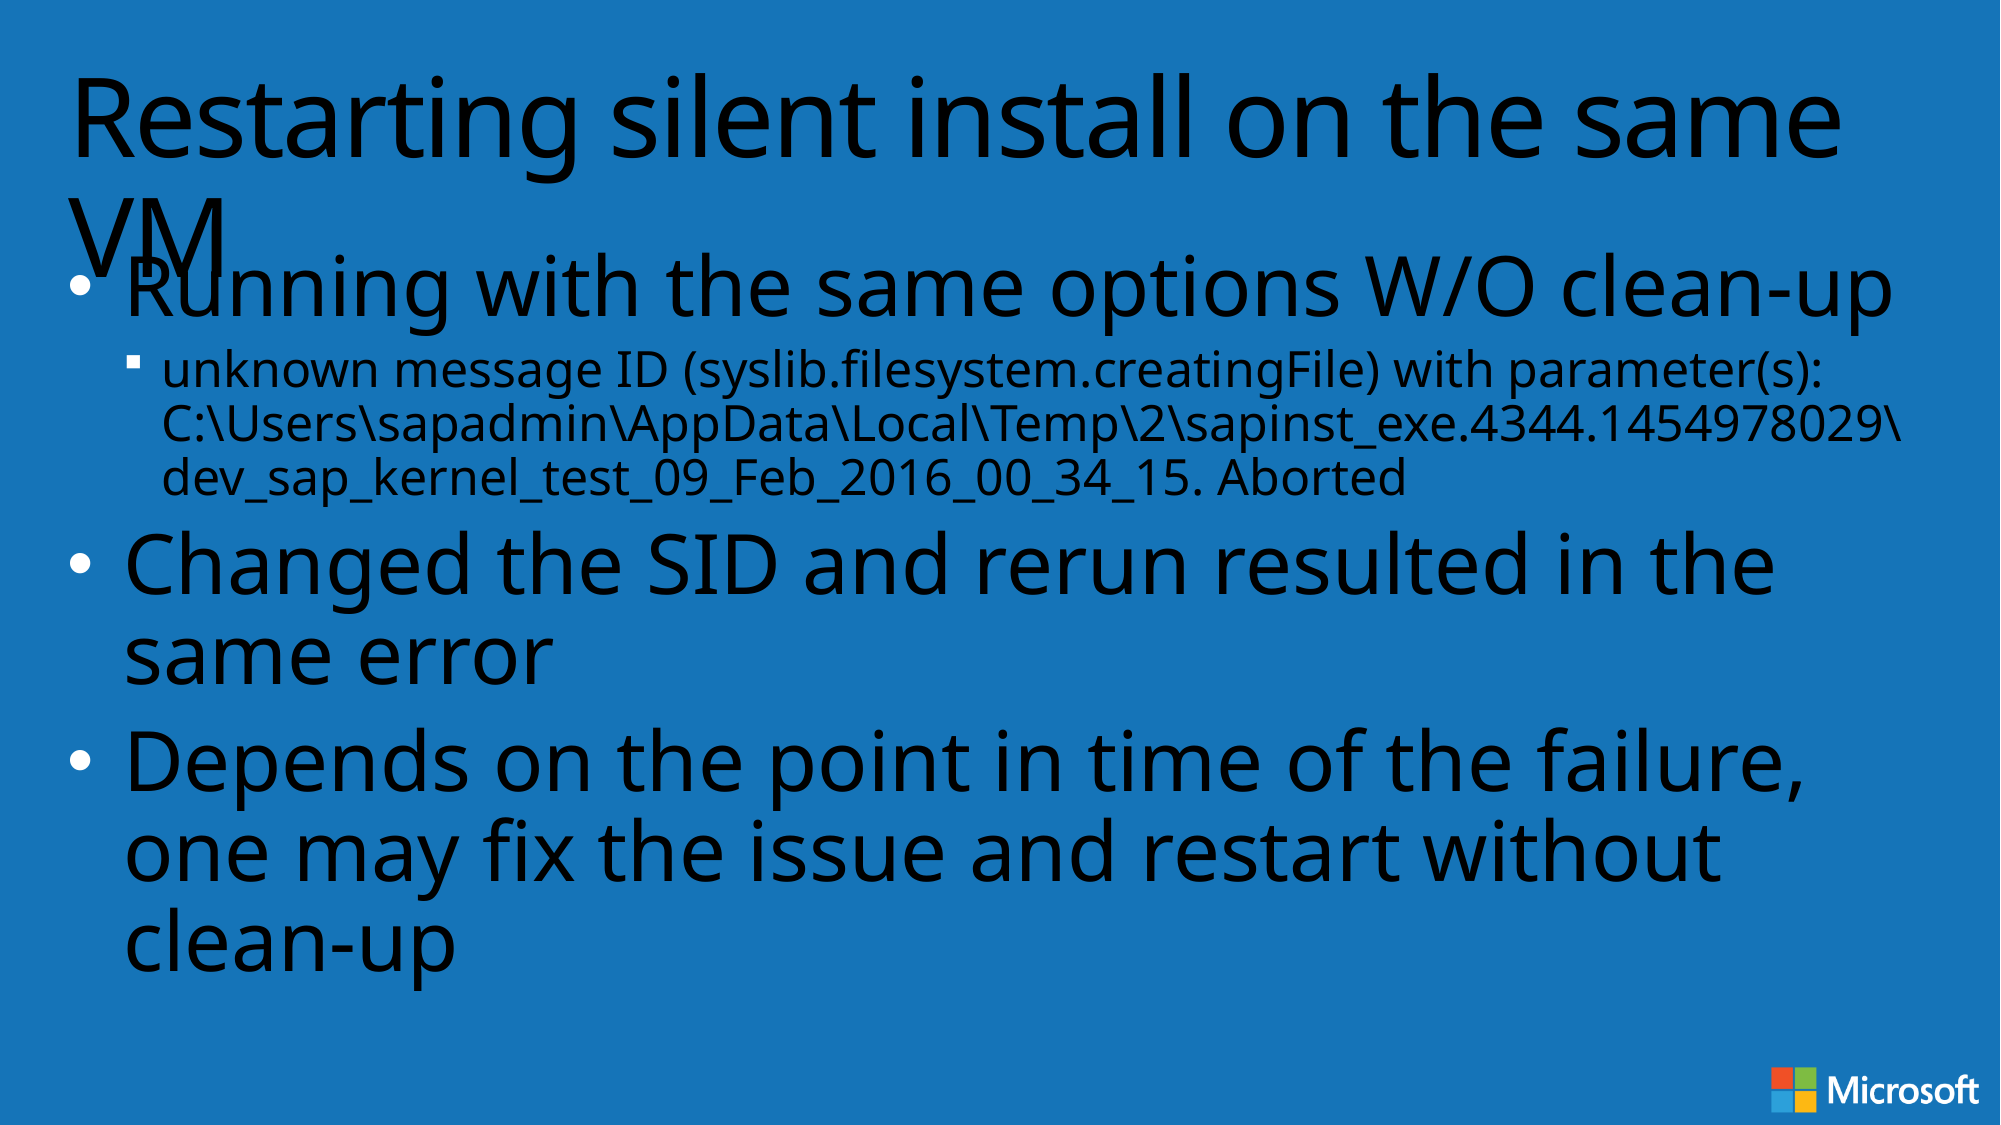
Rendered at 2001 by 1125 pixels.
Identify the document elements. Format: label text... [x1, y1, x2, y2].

title Restarting silent install on the same VM [44, 47, 1938, 196]
list Running with the same options W/O clean-up unknown message ID (syslib.filesystem.creatingFile) with parameter(s): C:\Users\sapadmin\AppData\Local\Temp\2\sapinst_exe.4344.1454978029\dev_sap_kernel_test_09_Feb_2016_00_34_15. Aborted Changed the SID and rerun resulted in the same error Depends on the point in time of the failure, one may fix the issue and restart without clean-up [43, 229, 1938, 931]
picture [1770, 1066, 1980, 1113]
